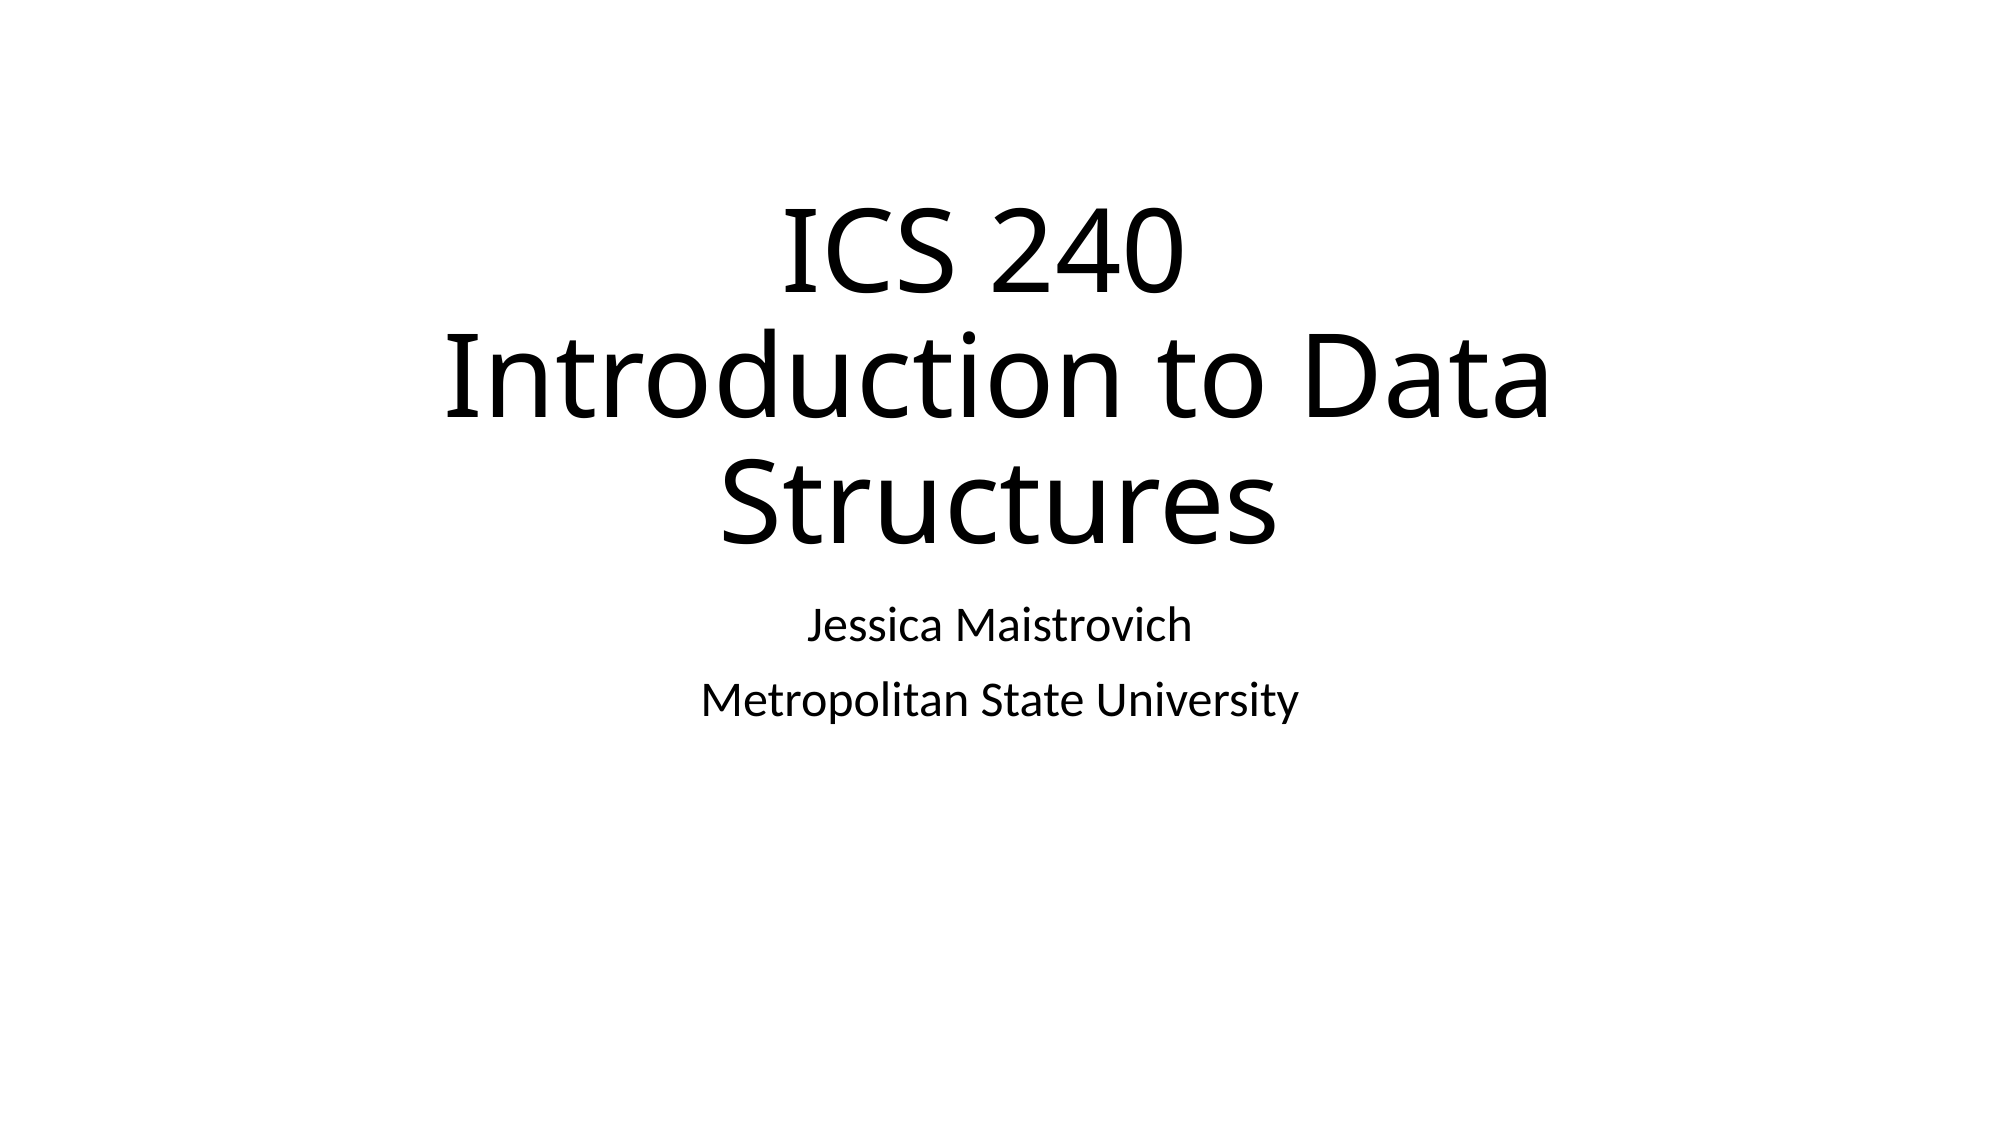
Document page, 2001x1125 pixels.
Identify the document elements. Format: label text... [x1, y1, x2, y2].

title ICS 240 Introduction to Data Structures [249, 184, 1750, 576]
subtitle Jessica Maistrovich Metropolitan State University [249, 590, 1750, 863]
